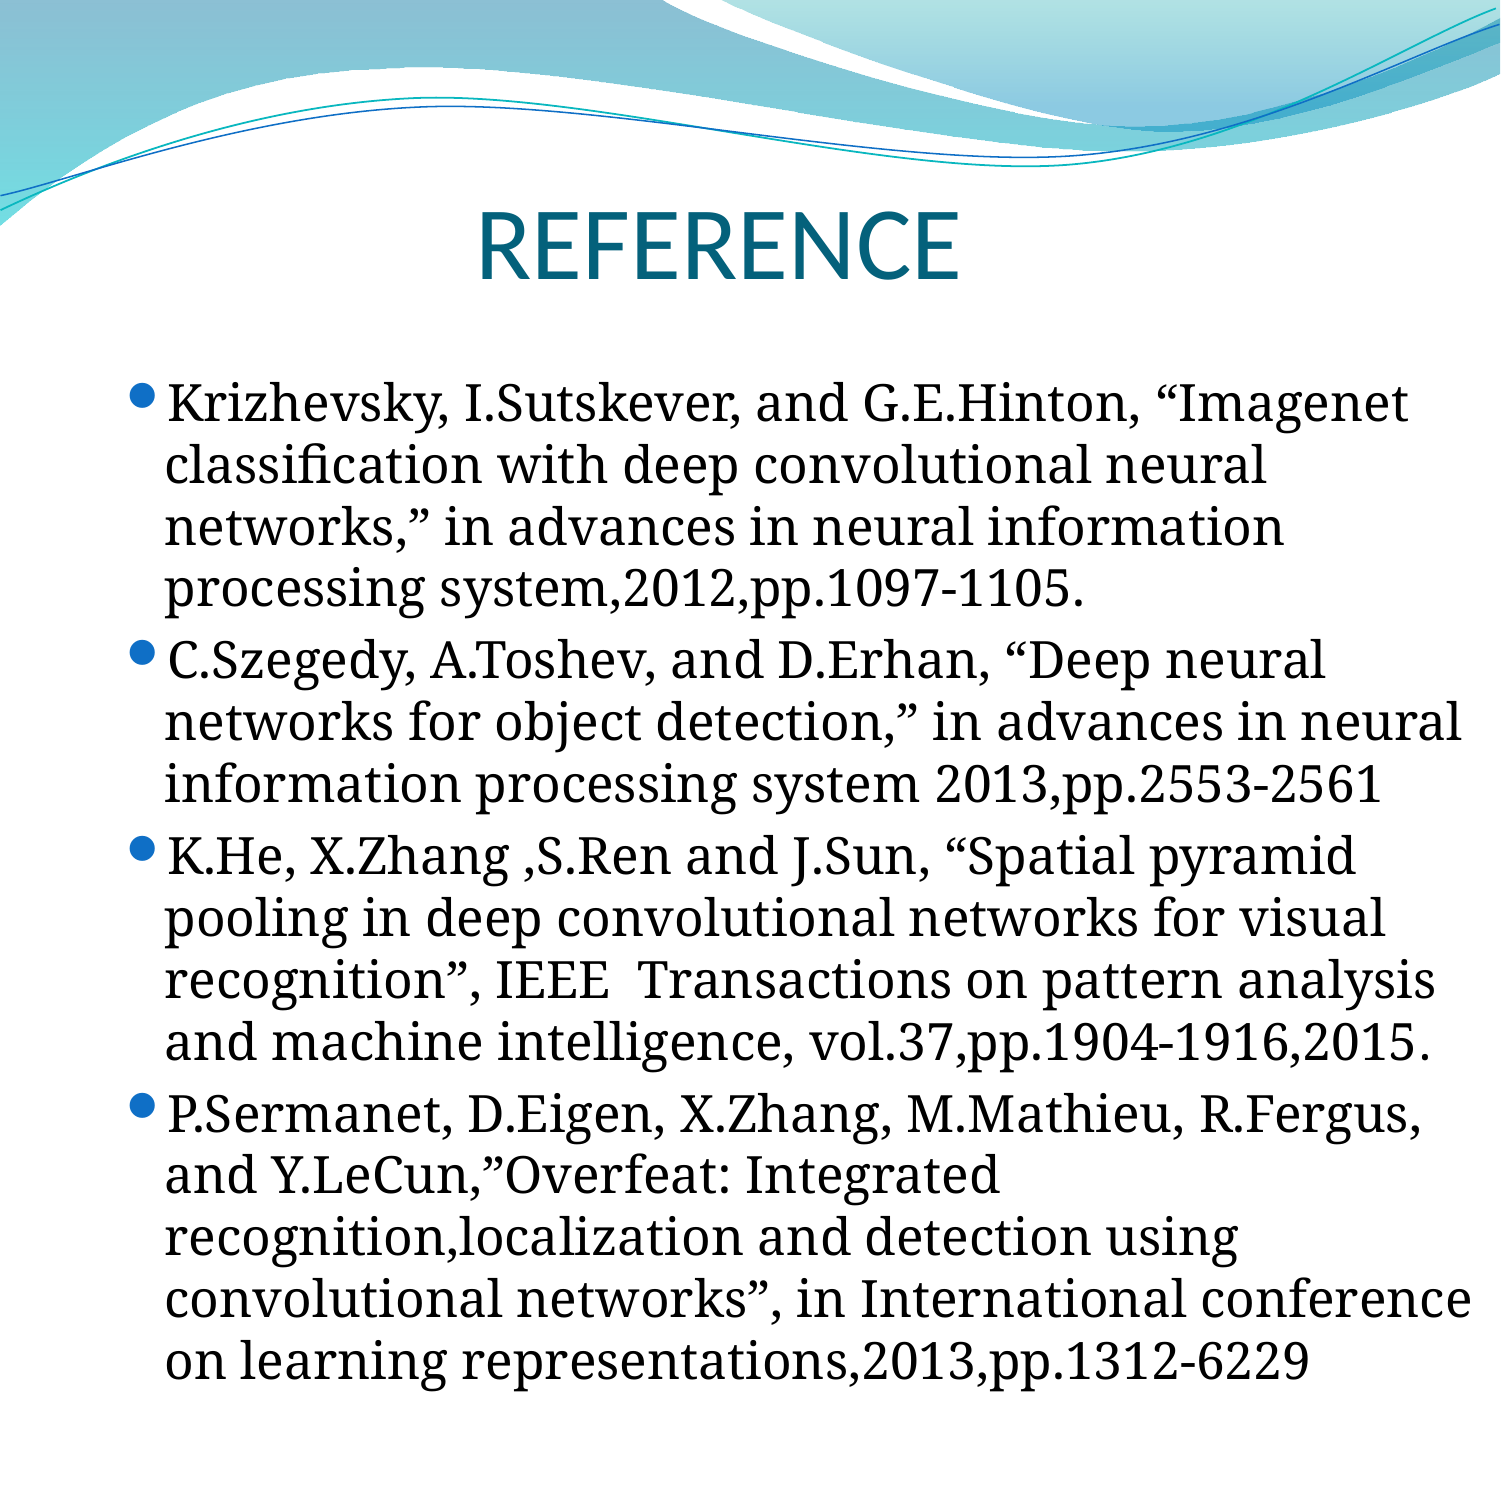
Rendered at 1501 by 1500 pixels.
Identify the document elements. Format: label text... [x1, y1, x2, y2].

list Krizhevsky, I.Sutskever, and G.E.Hinton, “Imagenet classification with deep convolutional neural networks,” in advances in neural information processing system,2012,pp.1097-1105. C.Szegedy, A.Toshev, and D.Erhan, “Deep neural networks for object detection,” in advances in neural information processing system 2013,pp.2553-2561 K.He, X.Zhang ,S.Ren and J.Sun, “Spatial pyramid pooling in deep convolutional networks for visual recognition”, IEEE Transactions on pattern analysis and machine intelligence, vol.37,pp.1904-1916,2015. P.Sermanet, D.Eigen, X.Zhang, M.Mathieu, R.Fergus, and Y.LeCun,”Overfeat: Integrated recognition,localization and detection using convolutional networks”, in International conference on learning representations,2013,pp.1312-6229 [50, 362, 1501, 1500]
title REFERENCE [475, 50, 1188, 300]
